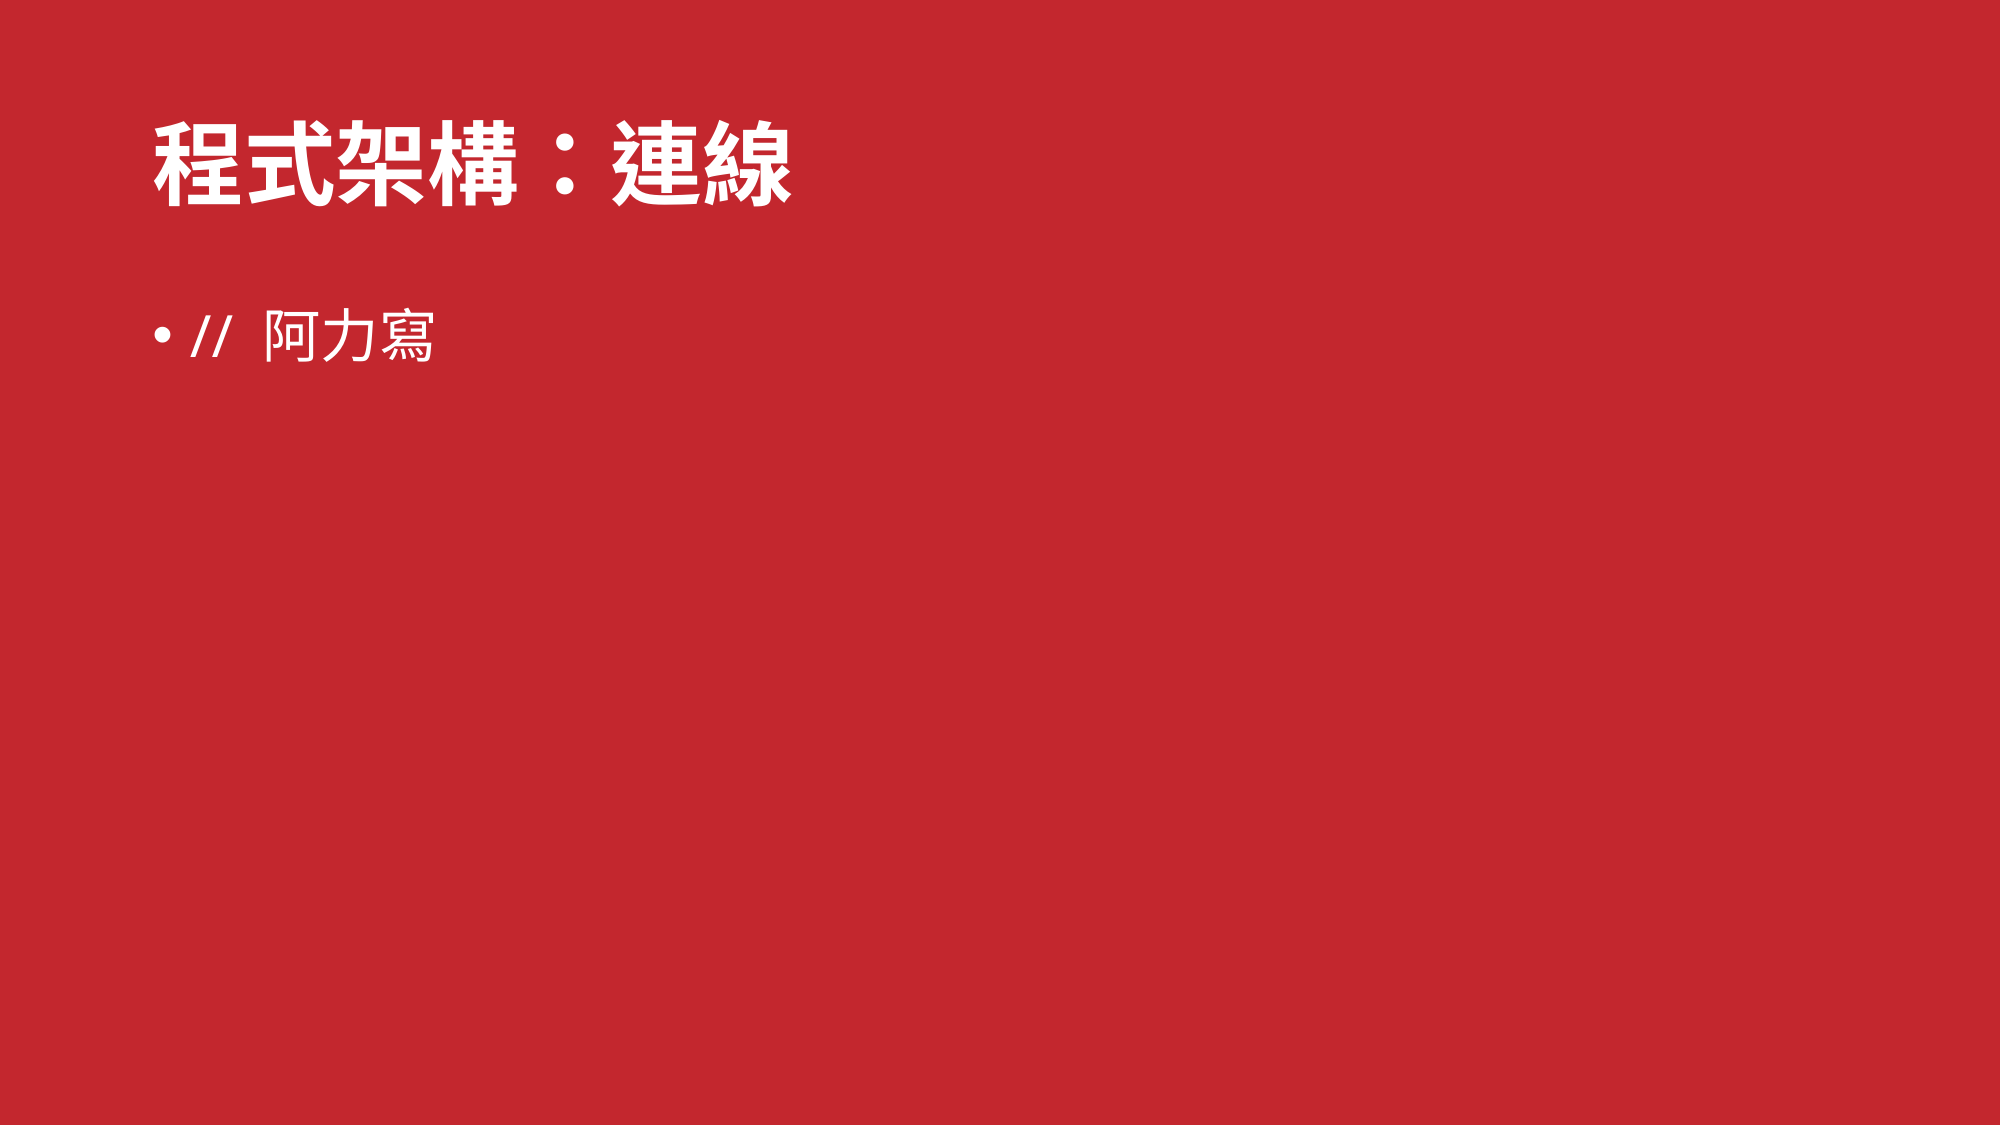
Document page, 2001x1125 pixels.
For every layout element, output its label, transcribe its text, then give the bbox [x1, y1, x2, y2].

list // 阿力寫 [137, 299, 1863, 1014]
title 程式架構：連線 [137, 59, 1863, 278]
